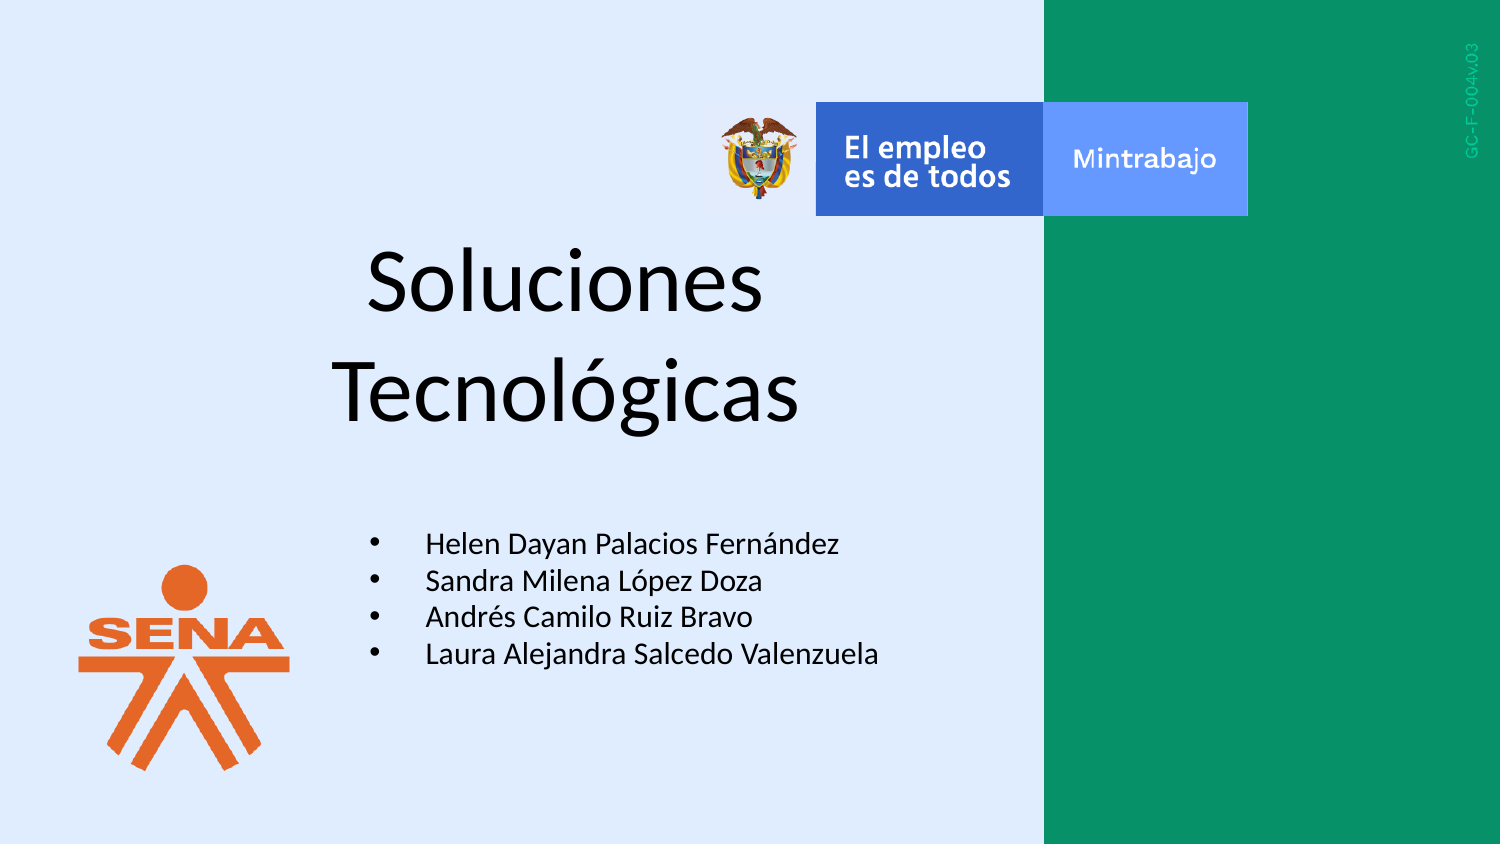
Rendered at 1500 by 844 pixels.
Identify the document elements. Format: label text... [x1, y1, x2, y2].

text_box Soluciones Tecnológicas [191, 212, 941, 367]
text_box Helen Dayan Palacios Fernández Sandra Milena López Doza Andrés Camilo Ruiz Bravo Laura Alejandra Salcedo Valenzuela [354, 522, 1030, 694]
picture [0, 0, 1500, 844]
